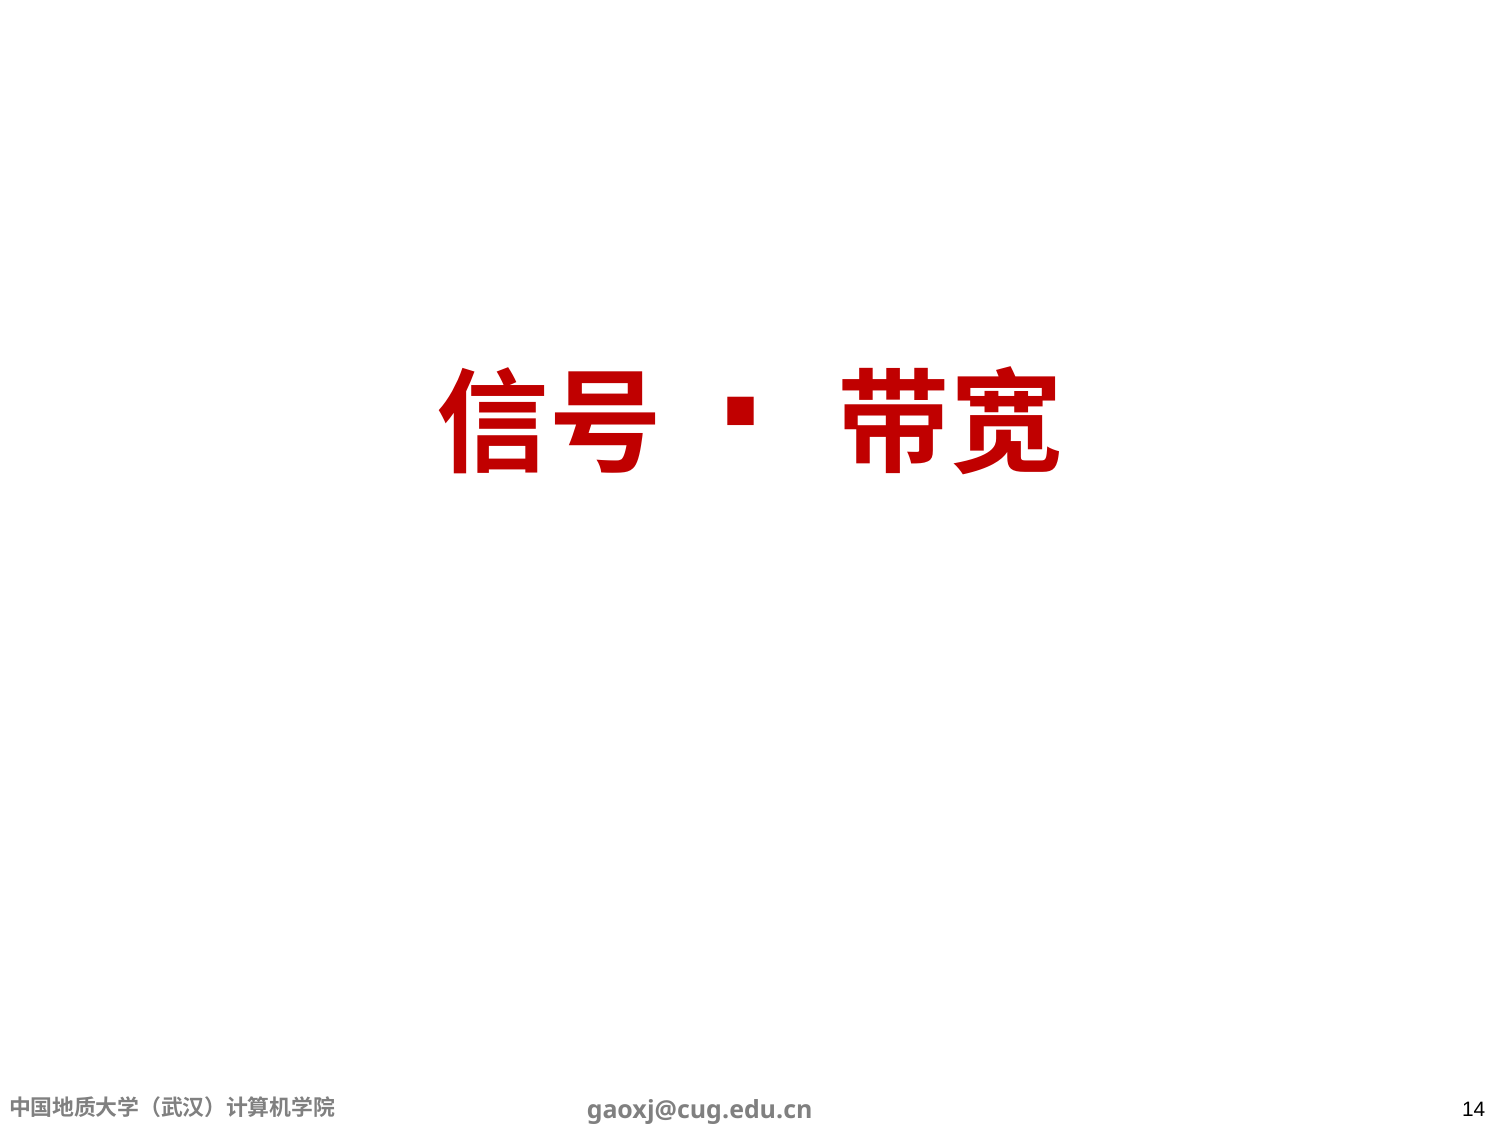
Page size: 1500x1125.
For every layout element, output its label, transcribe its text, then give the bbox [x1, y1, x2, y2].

list 信号 ∙ 带宽 [0, 326, 1500, 571]
